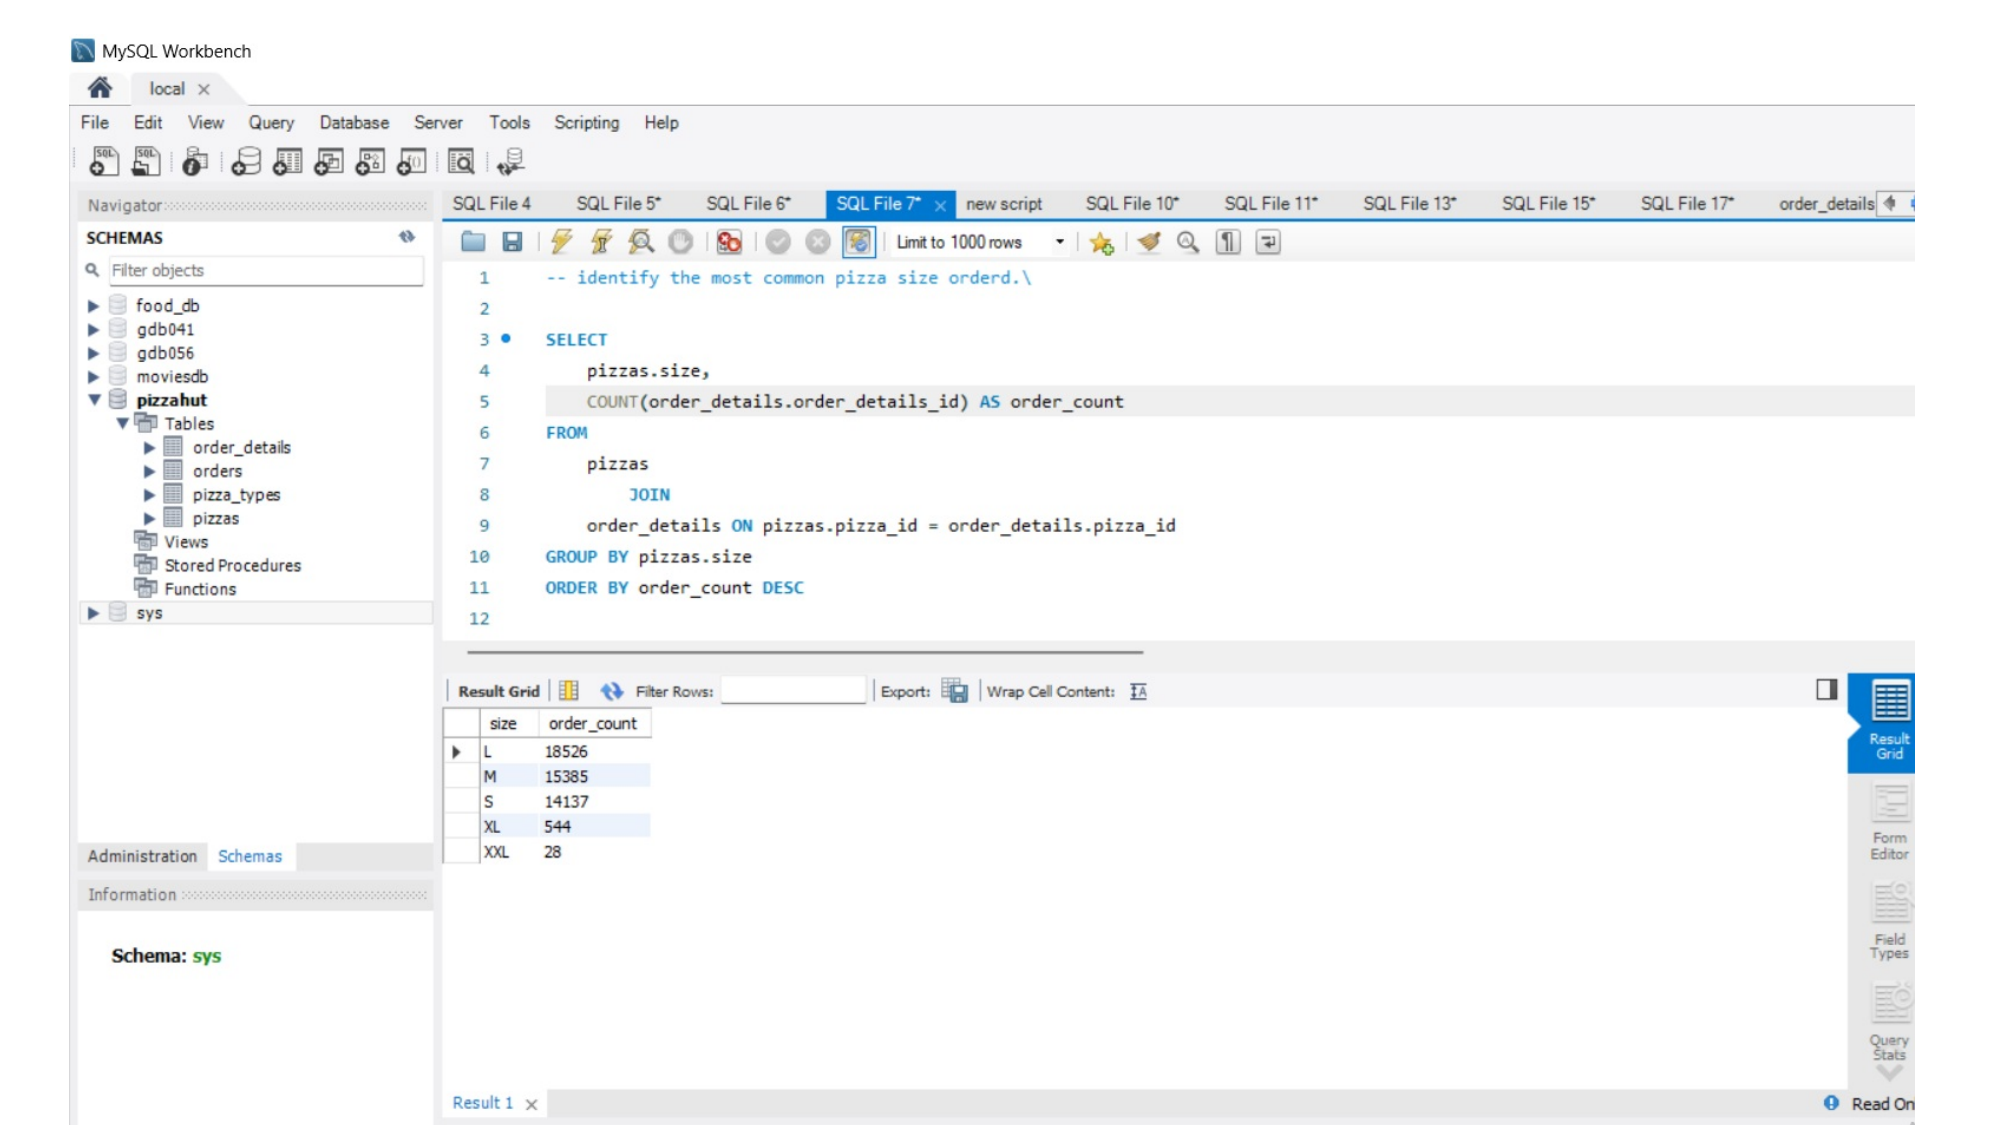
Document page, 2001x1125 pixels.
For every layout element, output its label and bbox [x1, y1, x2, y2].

picture [69, 34, 1915, 1125]
